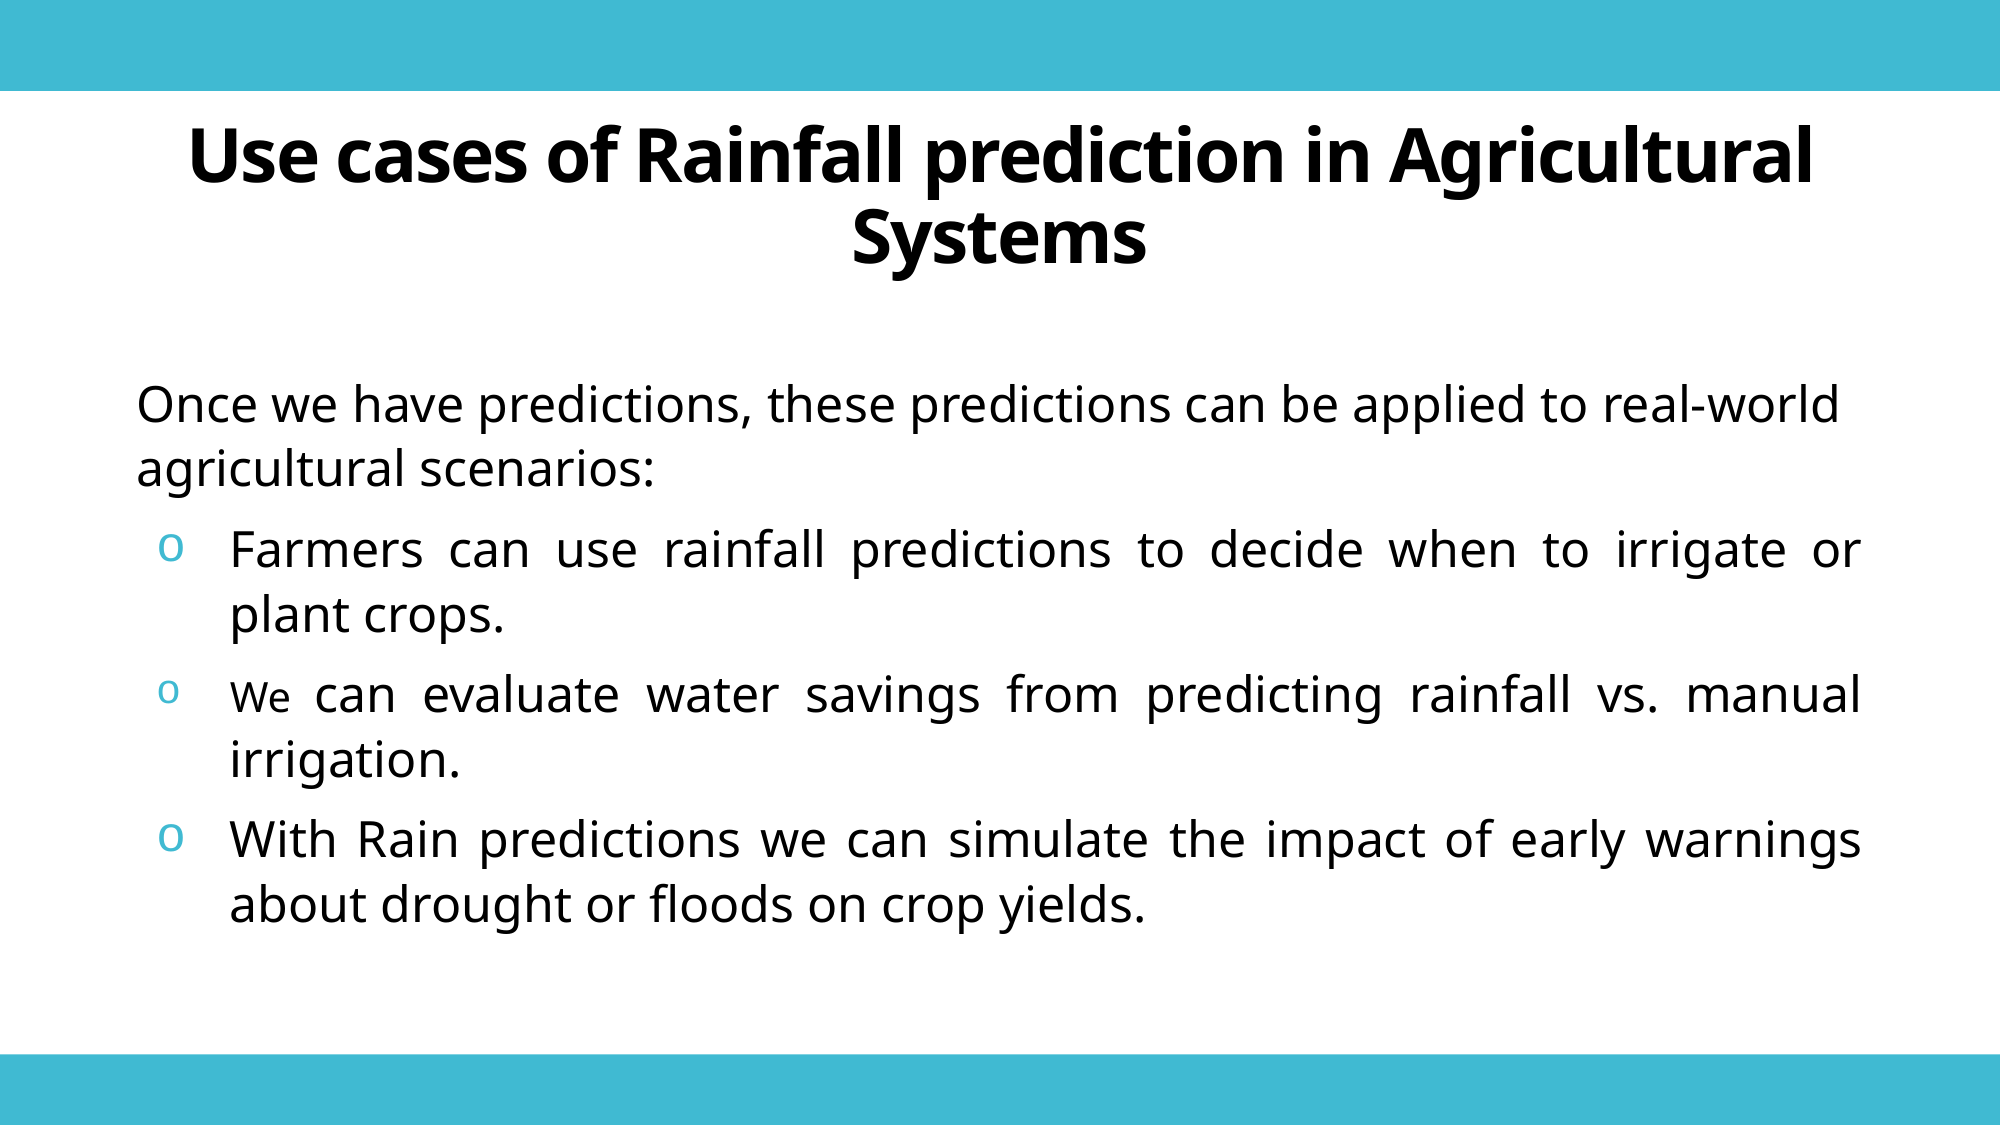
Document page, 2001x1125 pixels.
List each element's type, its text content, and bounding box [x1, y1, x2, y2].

text_box [0, 1054, 2000, 1125]
title Use cases of Rainfall prediction in Agricultural Systems [121, 194, 1879, 361]
text_box [0, 0, 2000, 92]
subtitle Once we have predictions, these predictions can be applied to real-world agricultural scenarios: Farmers can use rainfall predictions to decide when to irrigate or plant crops. We can evaluate water savings from predicting rainfall vs. manual irrigation. With Rain predictions we can simulate the impact of early warnings about drought or floods on crop yields. [121, 361, 1879, 1054]
